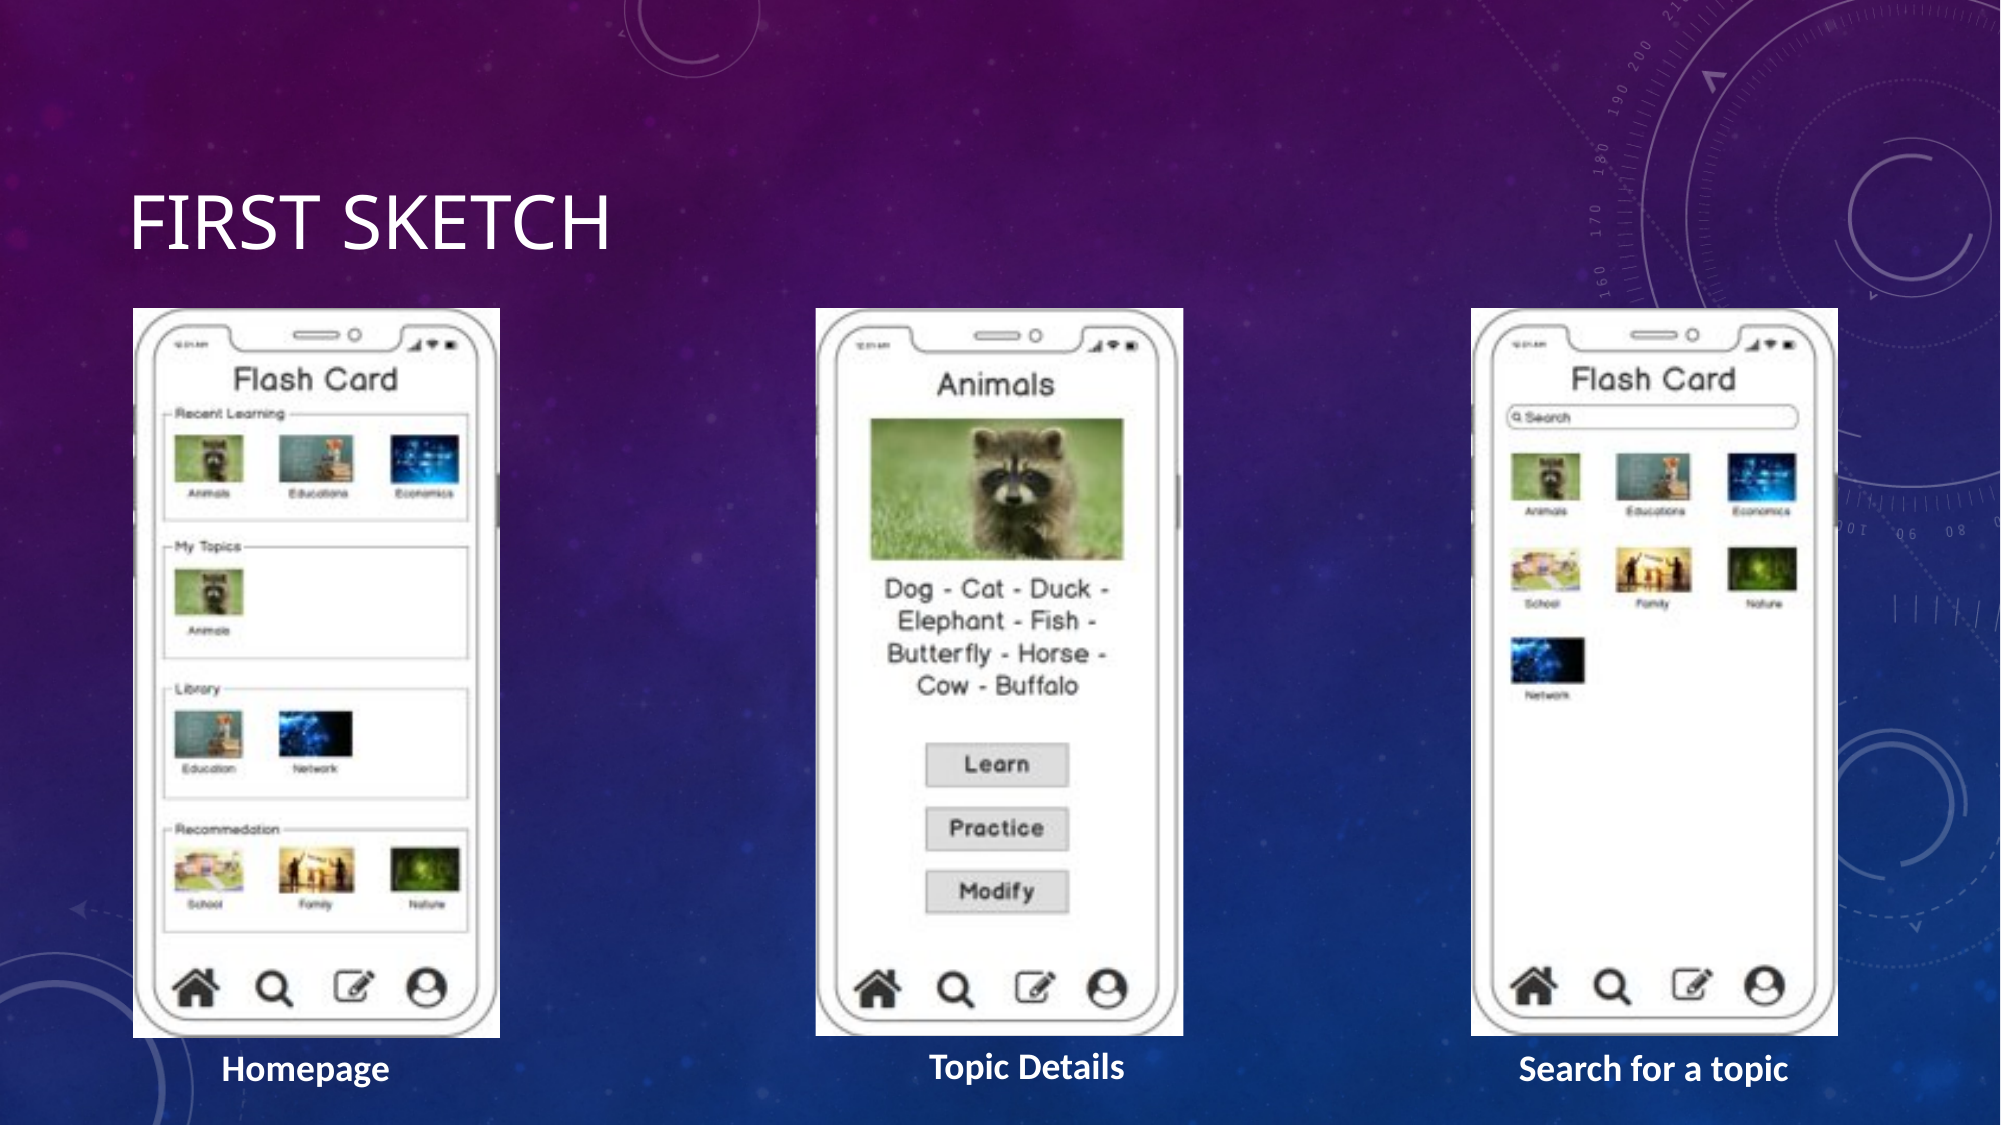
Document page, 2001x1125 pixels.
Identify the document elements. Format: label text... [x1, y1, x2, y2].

picture [0, 0, 2001, 1125]
title FIRST sketch [112, 99, 1775, 339]
text_box Topic Details [914, 1048, 1181, 1095]
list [132, 308, 500, 1038]
text_box Homepage [206, 1049, 473, 1097]
text_box Search for a topic [1503, 1036, 1881, 1097]
